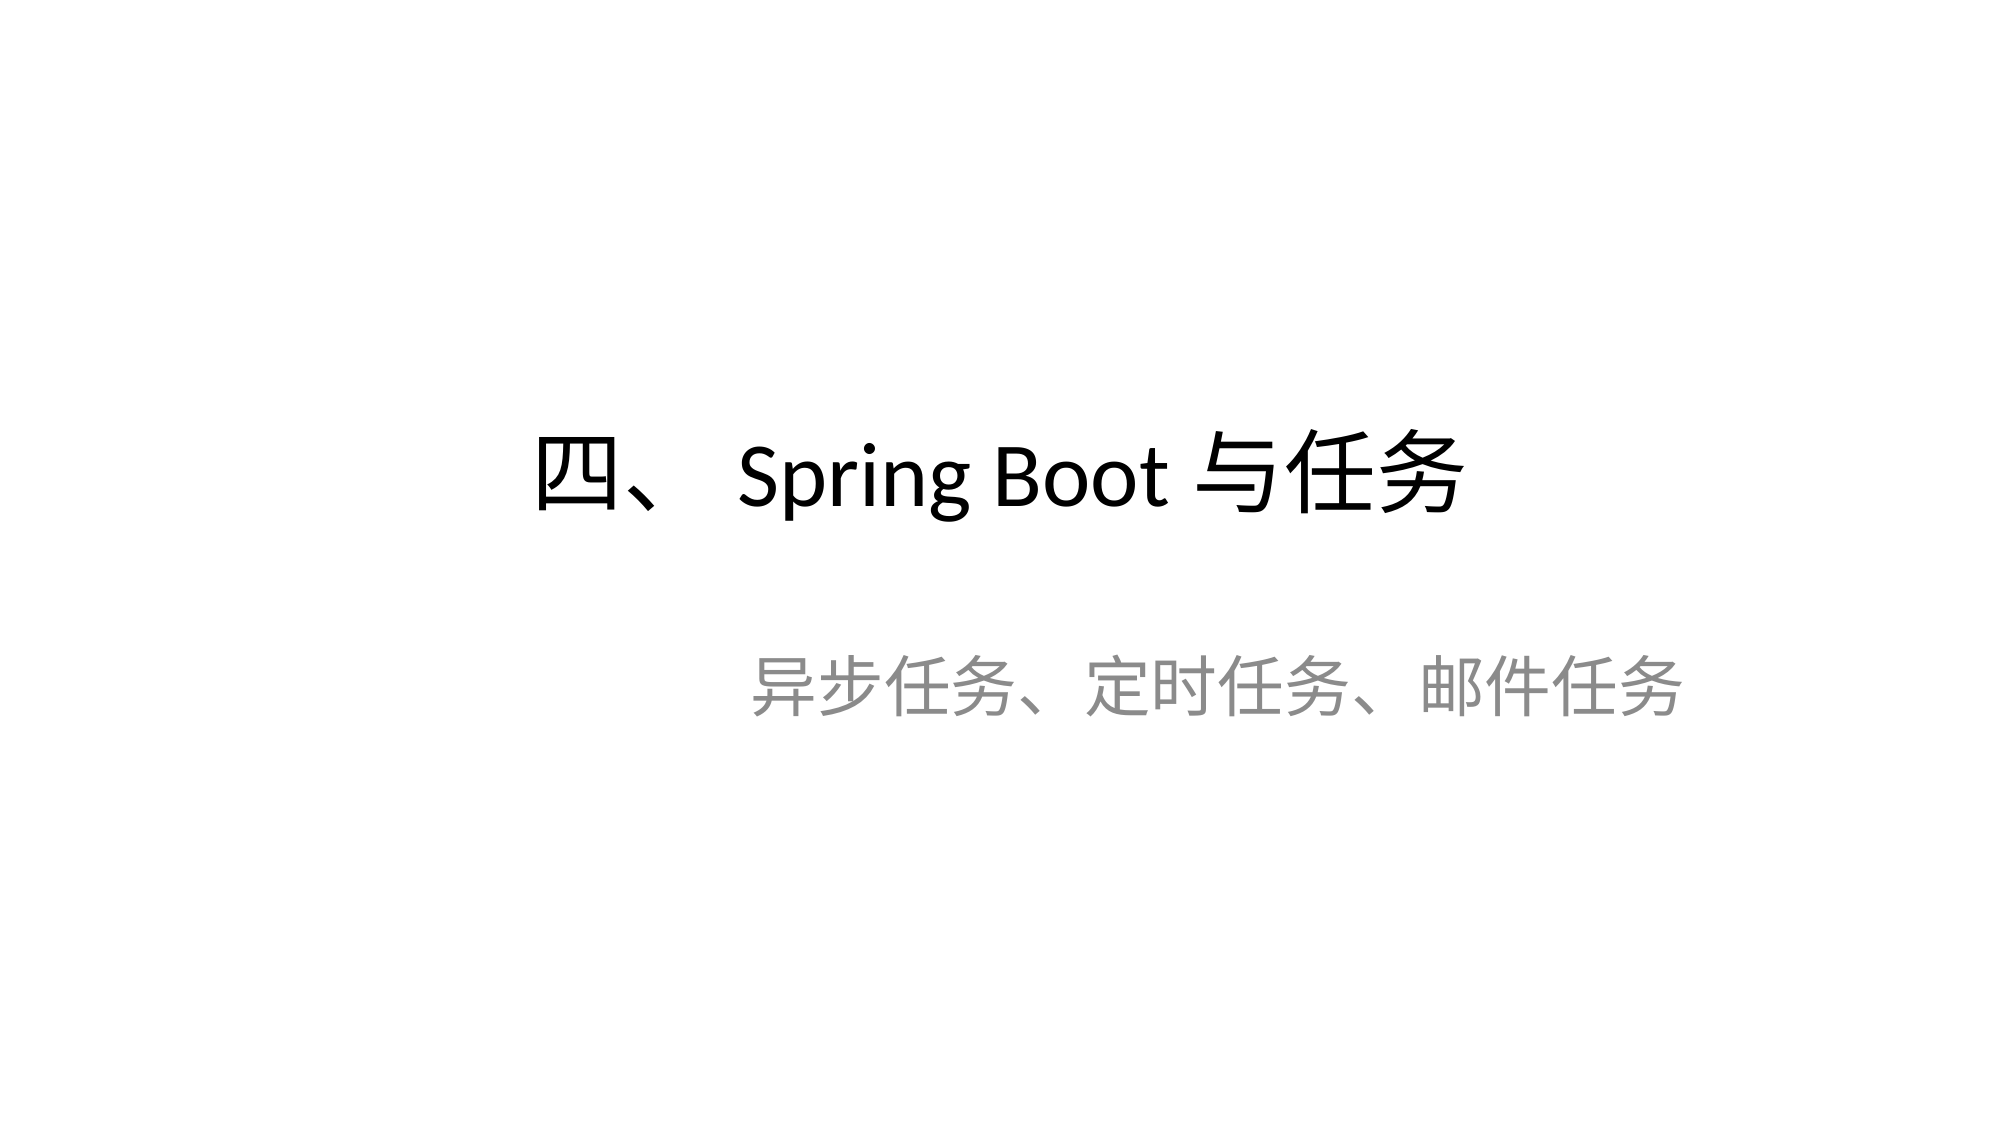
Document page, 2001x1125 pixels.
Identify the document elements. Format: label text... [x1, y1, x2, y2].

title 四、Spring Boot与任务 [150, 349, 1850, 591]
subtitle 异步任务、定时任务、邮件任务 [300, 637, 1700, 925]
